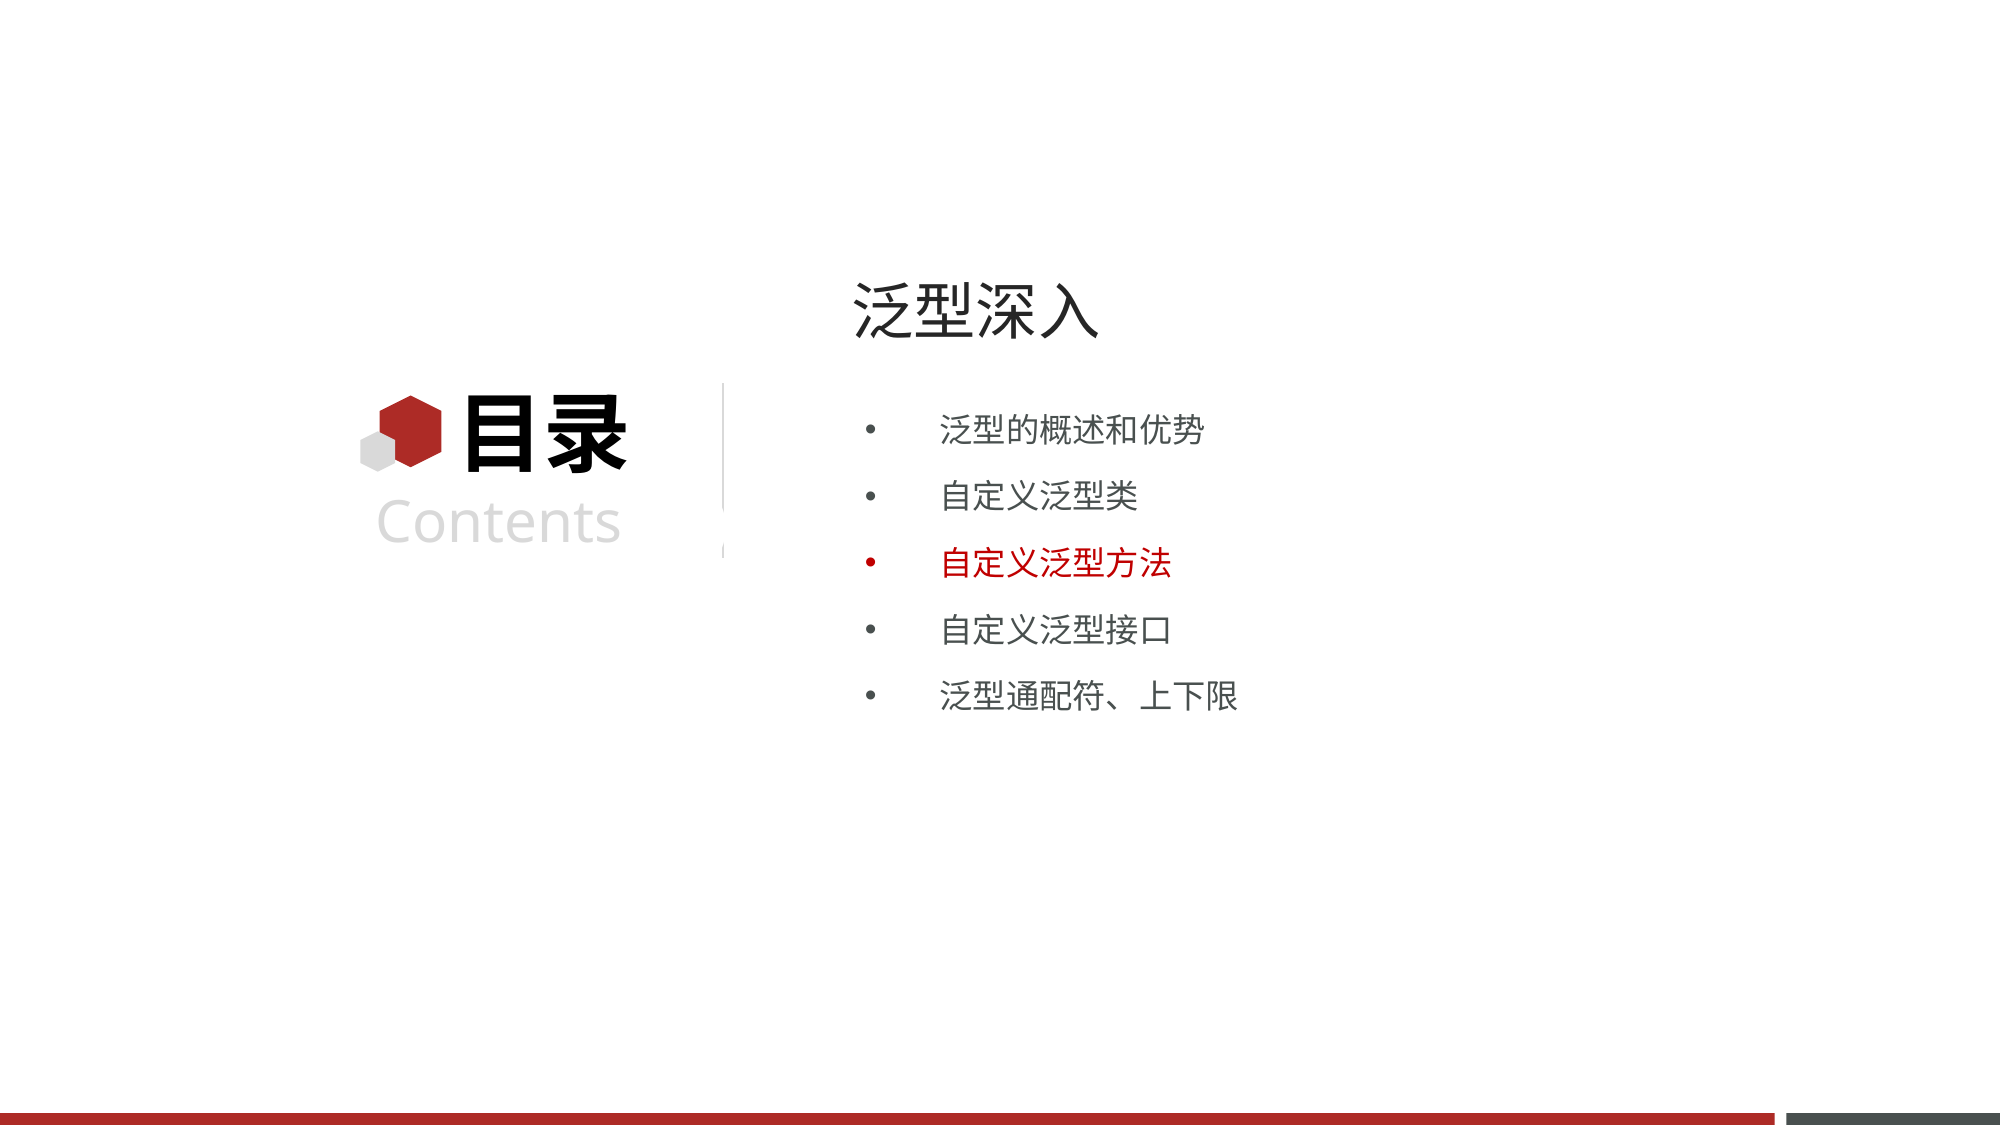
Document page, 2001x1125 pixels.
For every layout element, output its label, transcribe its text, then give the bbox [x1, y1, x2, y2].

list 01 [636, 404, 822, 594]
title 泛型深入 [836, 265, 1940, 355]
list 泛型的概述和优势 自定义泛型类 自定义泛型方法 自定义泛型接口 泛型通配符、上下限 [849, 381, 1747, 715]
